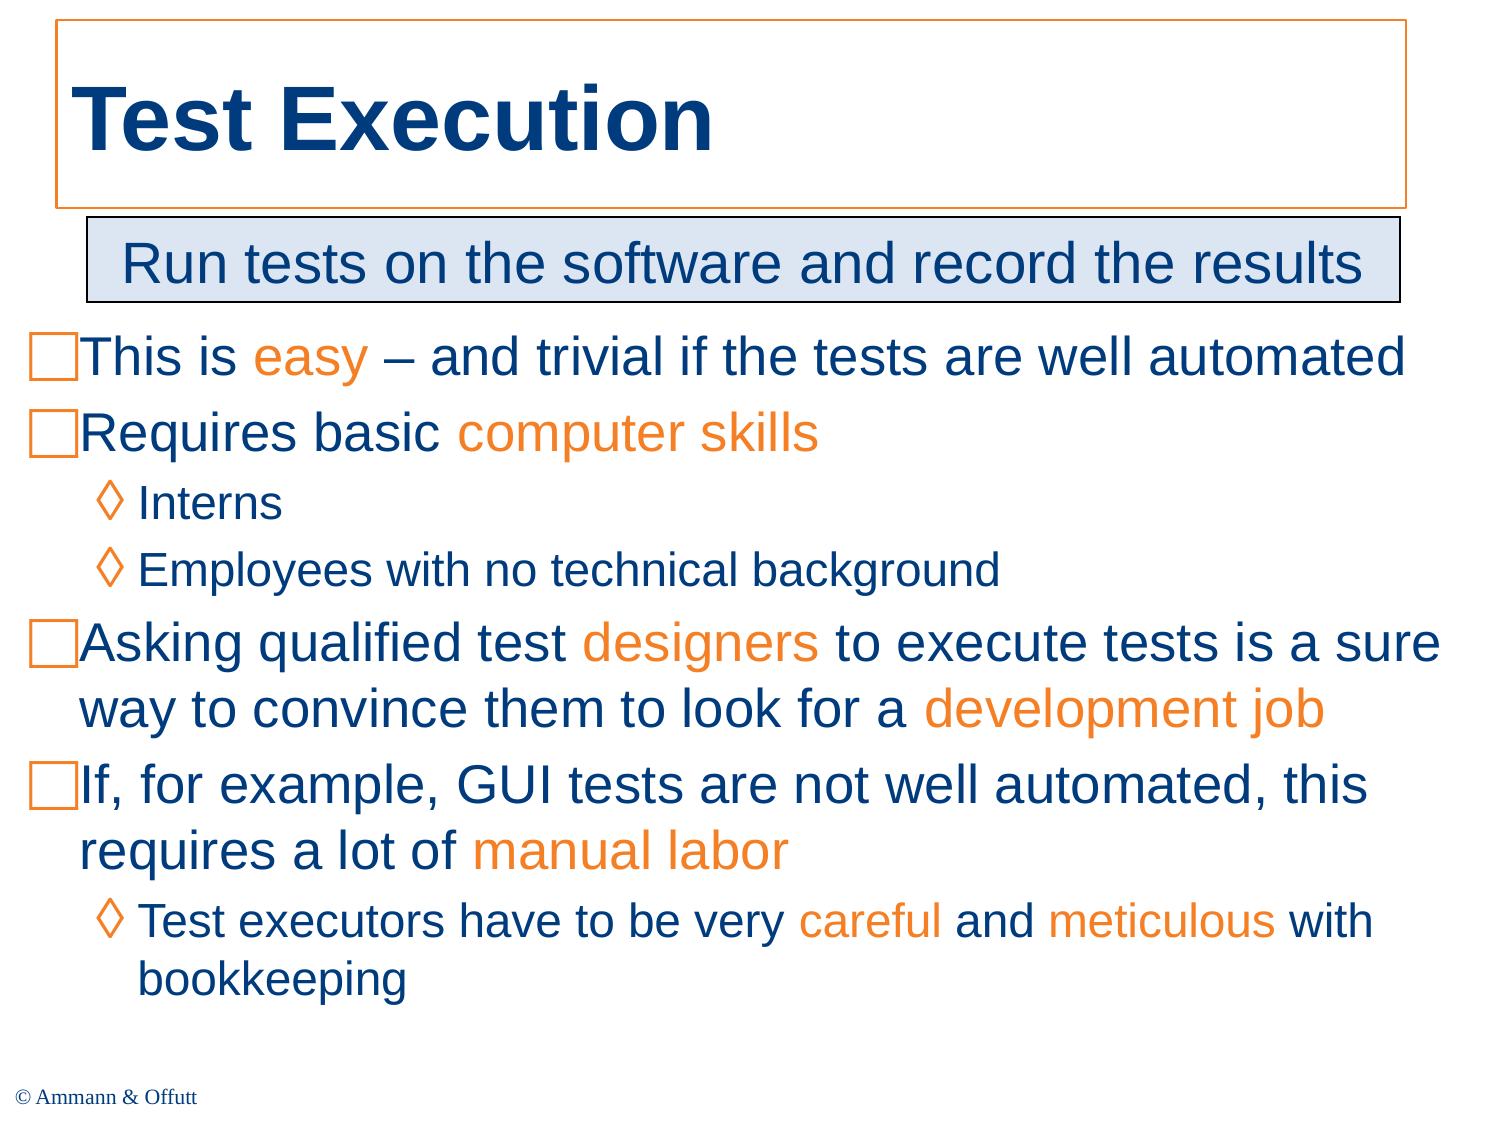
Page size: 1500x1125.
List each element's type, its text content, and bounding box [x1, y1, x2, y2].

title Test Execution [55, 19, 1407, 209]
footer © Ammann & Offutt [0, 1074, 475, 1125]
text_box Run tests on the software and record the results [86, 217, 1400, 303]
list This is easy – and trivial if the tests are well automated Requires basic computer skills Interns Employees with no technical background Asking qualified test designers to execute tests is a sure way to convince them to look for a development job If, for example, GUI tests are not well automated, this requires a lot of manual labor Test executors have to be very careful and meticulous with bookkeeping [14, 312, 1486, 1105]
